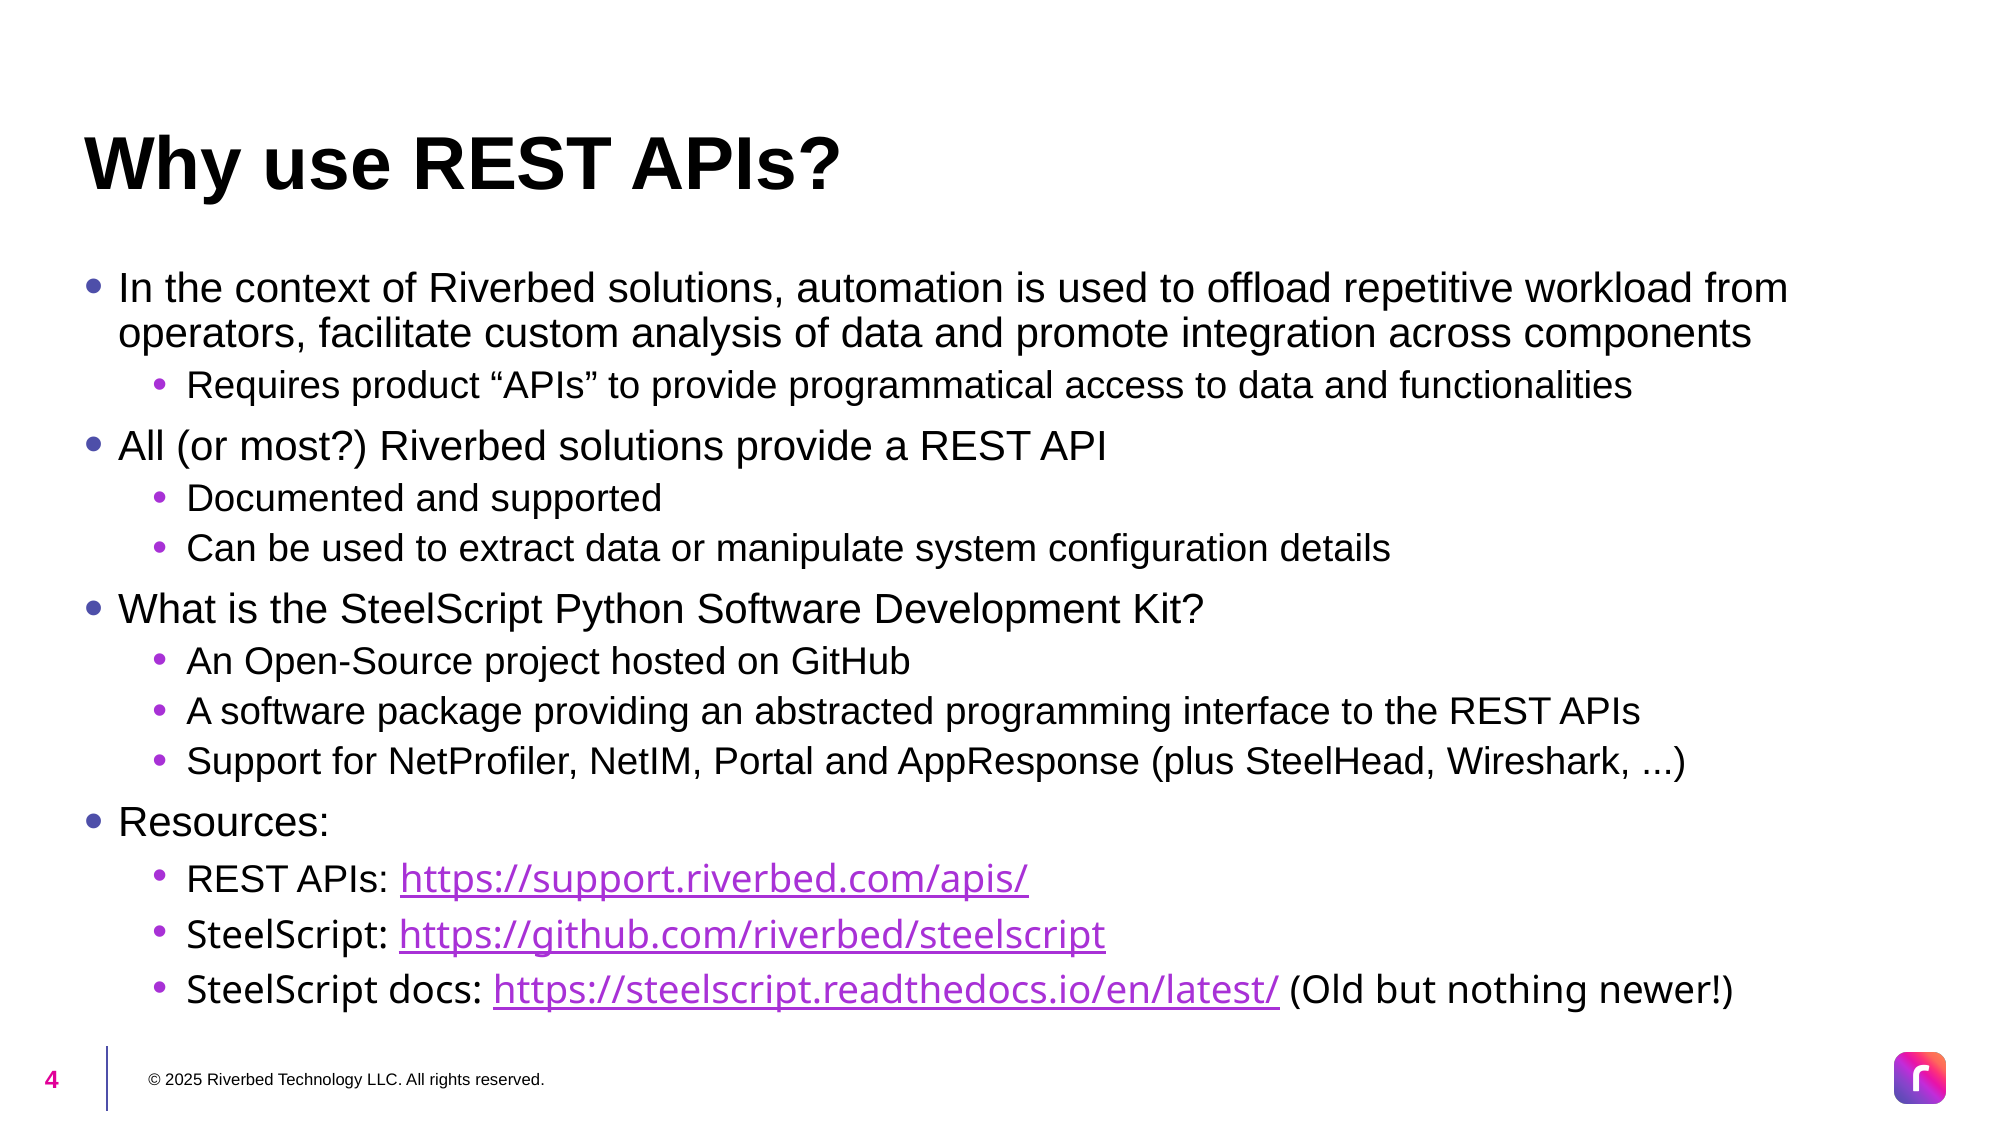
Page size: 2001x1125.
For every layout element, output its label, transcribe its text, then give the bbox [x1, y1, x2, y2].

list In the context of Riverbed solutions, automation is used to offload repetitive workload from operators, facilitate custom analysis of data and promote integration across components Requires product “APIs” to provide programmatical access to data and functionalities All (or most?) Riverbed solutions provide a REST API Documented and supported Can be used to extract data or manipulate system configuration details What is the SteelScript Python Software Development Kit? An Open-Source project hosted on GitHub A software package providing an abstracted programming interface to the REST APIs Support for NetProfiler, NetIM, Portal and AppResponse (plus SteelHead, Wireshark, ...) Resources: REST APIs: https://support.riverbed.com/apis/ SteelScript: https://github.com/riverbed/steelscript SteelScript docs: https://steelscript.readthedocs.io/en/latest/ (Old but nothing newer!) [84, 265, 1907, 1023]
footer © 2025 Riverbed Technology LLC. All rights reserved. [133, 1048, 596, 1109]
picture [1894, 1052, 1946, 1104]
slide_number 4 [19, 1048, 85, 1109]
title Why use REST APIs? [84, 90, 1907, 240]
